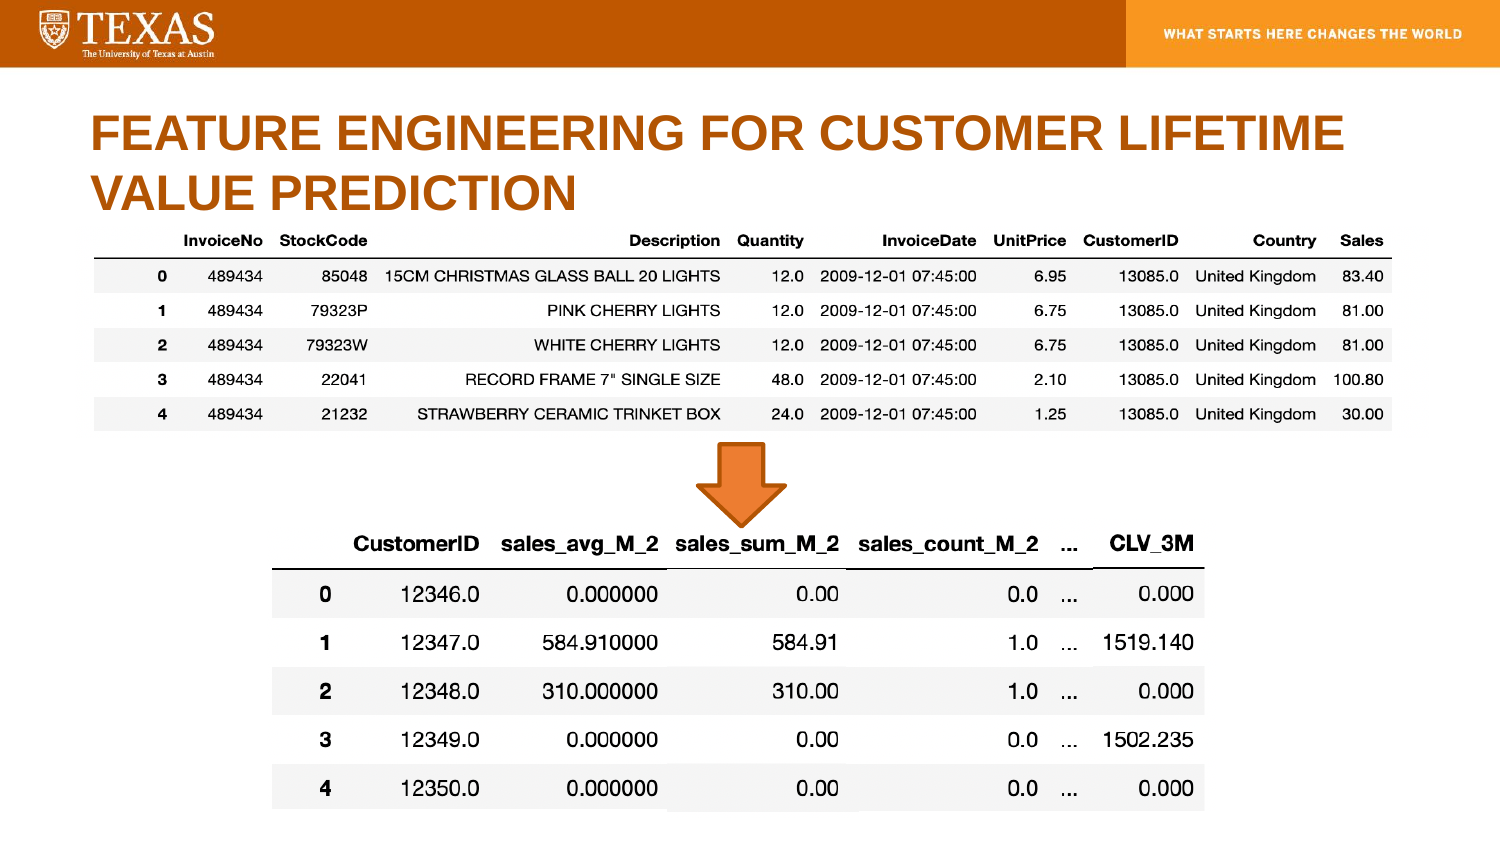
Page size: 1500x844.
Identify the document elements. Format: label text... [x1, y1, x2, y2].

text_box [695, 446, 788, 517]
title FEATURE ENGINEERING FOR CUSTOMER LIFETIME VALUE PREDICTION [75, 93, 1425, 225]
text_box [267, 518, 1216, 819]
picture [0, 0, 1500, 844]
